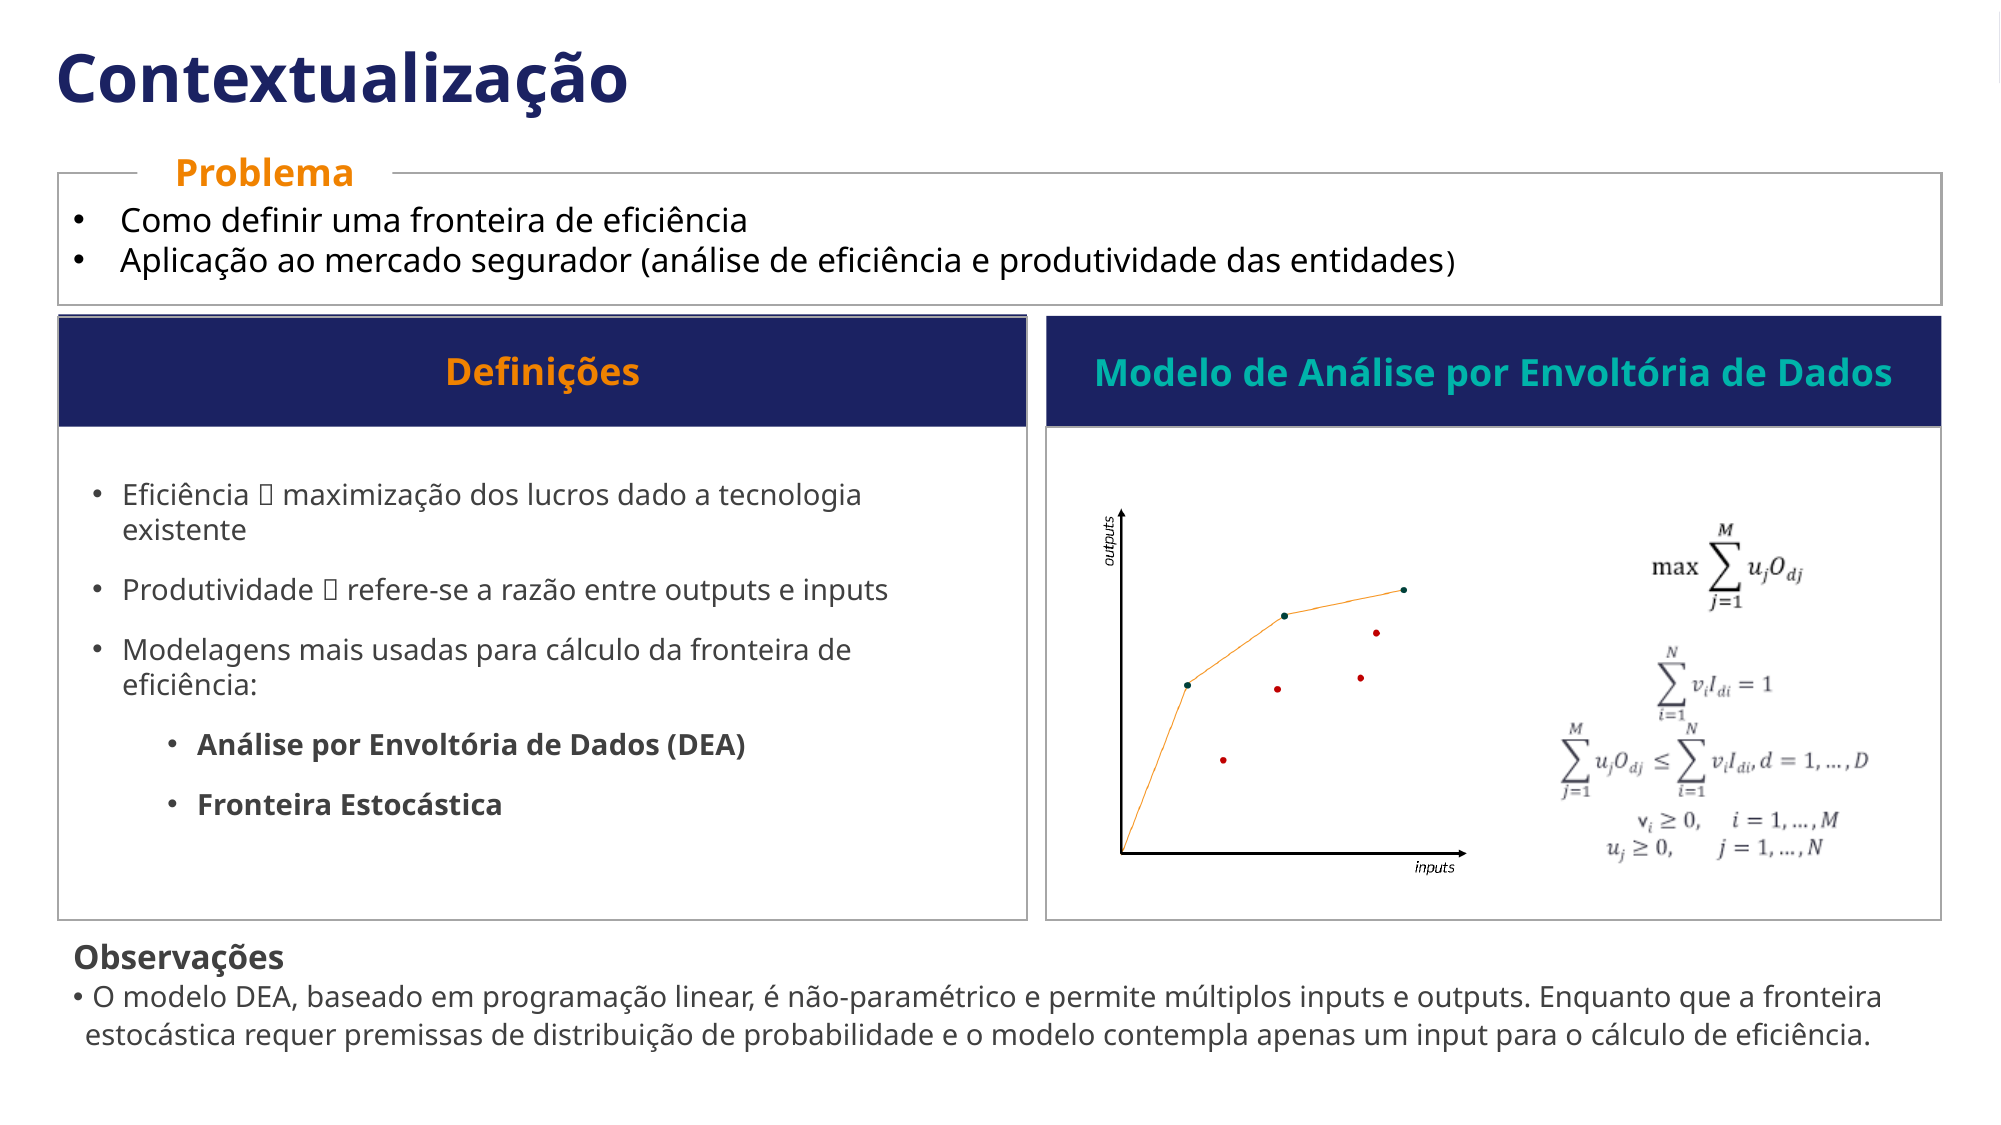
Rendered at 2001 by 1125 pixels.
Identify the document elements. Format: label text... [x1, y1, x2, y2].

picture [1540, 522, 1870, 871]
text_box [1046, 426, 1942, 920]
text_box Observações O modelo DEA, baseado em programação linear, é não-paramétrico e permite múltiplos inputs e outputs. Enquanto que a fronteira estocástica requer premissas de distribuição de probabilidade e o modelo contempla apenas um input para o cálculo de eficiência. [58, 931, 1942, 1059]
text_box [58, 316, 1027, 920]
text_box Modelo de Análise por Envoltória de Dados [1046, 315, 1942, 426]
text_box Contextualização [40, 28, 1191, 123]
text_box Como definir uma fronteira de eficiência Aplicação ao mercado segurador (análise de eficiência e produtividade das entidades) [58, 172, 1942, 305]
picture [1093, 486, 1495, 885]
text_box Problema [137, 148, 393, 195]
text_box Eficiência  maximização dos lucros dado a tecnologia existente Produtividade  refere-se a razão entre outputs e inputs Modelagens mais usadas para cálculo da fronteira de eficiência: Análise por Envoltória de Dados (DEA) Fronteira Estocástica [77, 468, 1000, 889]
